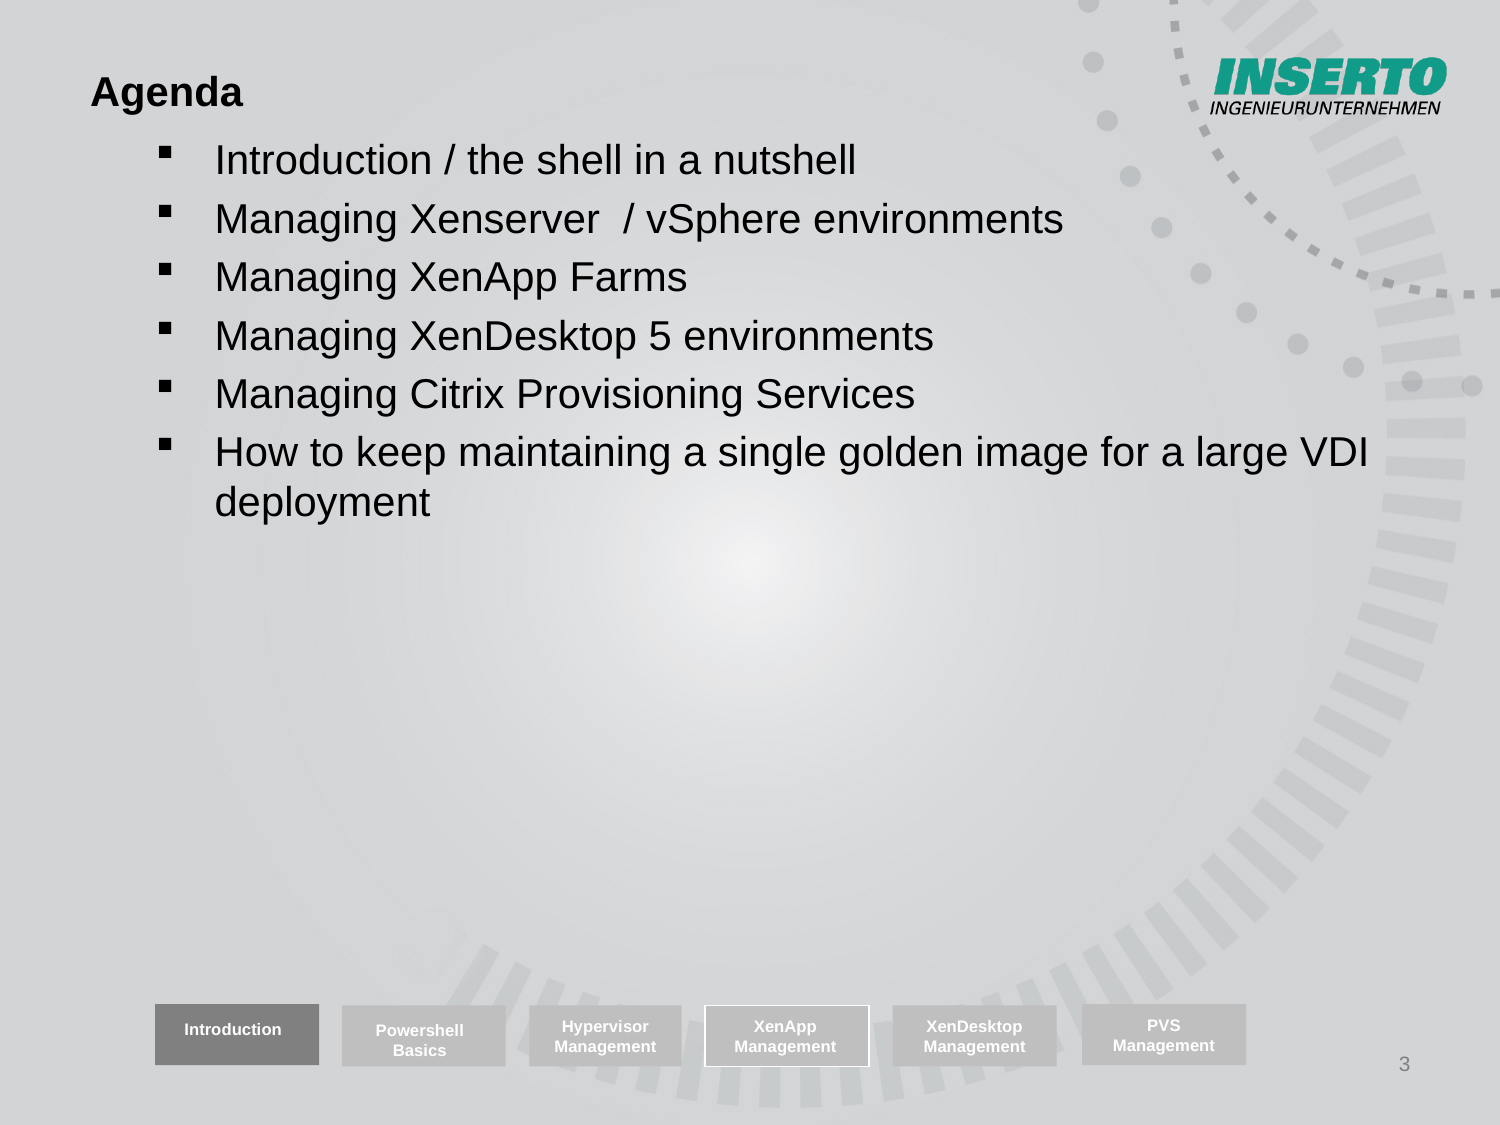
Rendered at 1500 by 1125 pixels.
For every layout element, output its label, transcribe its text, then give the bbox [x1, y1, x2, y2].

text_box PVS Management [1082, 1006, 1247, 1063]
text_box [705, 1005, 869, 1067]
list Introduction / the shell in a nutshell Managing Xenserver / vSphere environments Managing XenApp Farms Managing XenDesktop 5 environments Managing Citrix Provisioning Services How to keep maintaining a single golden image for a large VDI deployment [75, 125, 1425, 988]
title Agenda [75, 45, 1425, 125]
text_box Hypervisor Management [529, 1008, 682, 1065]
text_box [341, 1005, 506, 1067]
text_box XenDesktop Management [892, 1008, 1057, 1085]
text_box XenApp Management [703, 1008, 868, 1065]
text_box Powershell Basics [337, 1011, 502, 1068]
text_box Introduction [151, 1010, 316, 1047]
slide_number 3 [1074, 1042, 1425, 1103]
picture [0, 0, 1500, 1125]
text_box [155, 1004, 320, 1066]
